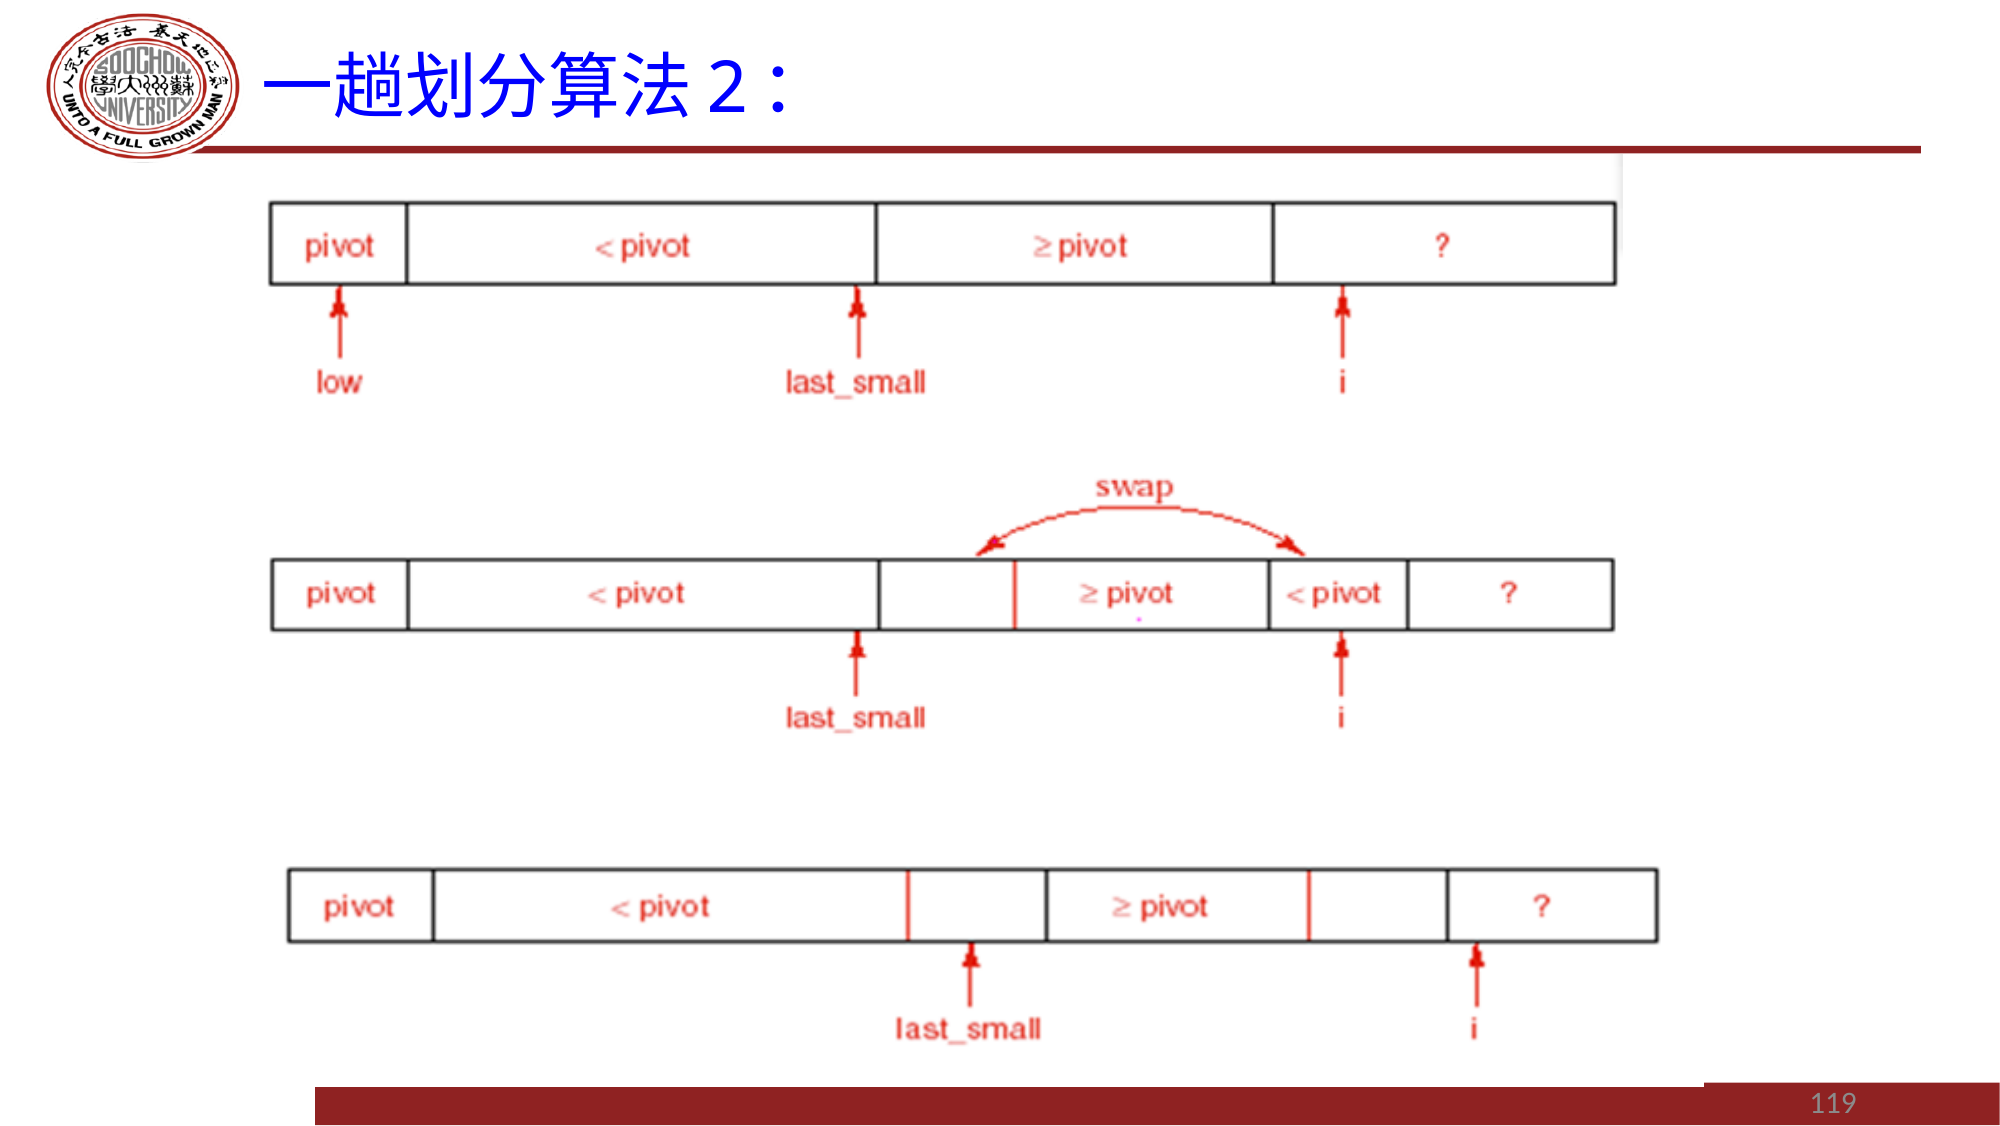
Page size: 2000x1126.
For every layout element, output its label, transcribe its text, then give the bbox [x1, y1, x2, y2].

slide_number 119 [1409, 1080, 1876, 1123]
title 一趟划分算法2： [242, 30, 1921, 138]
picture [40, 9, 1691, 752]
picture [214, 845, 1705, 1087]
